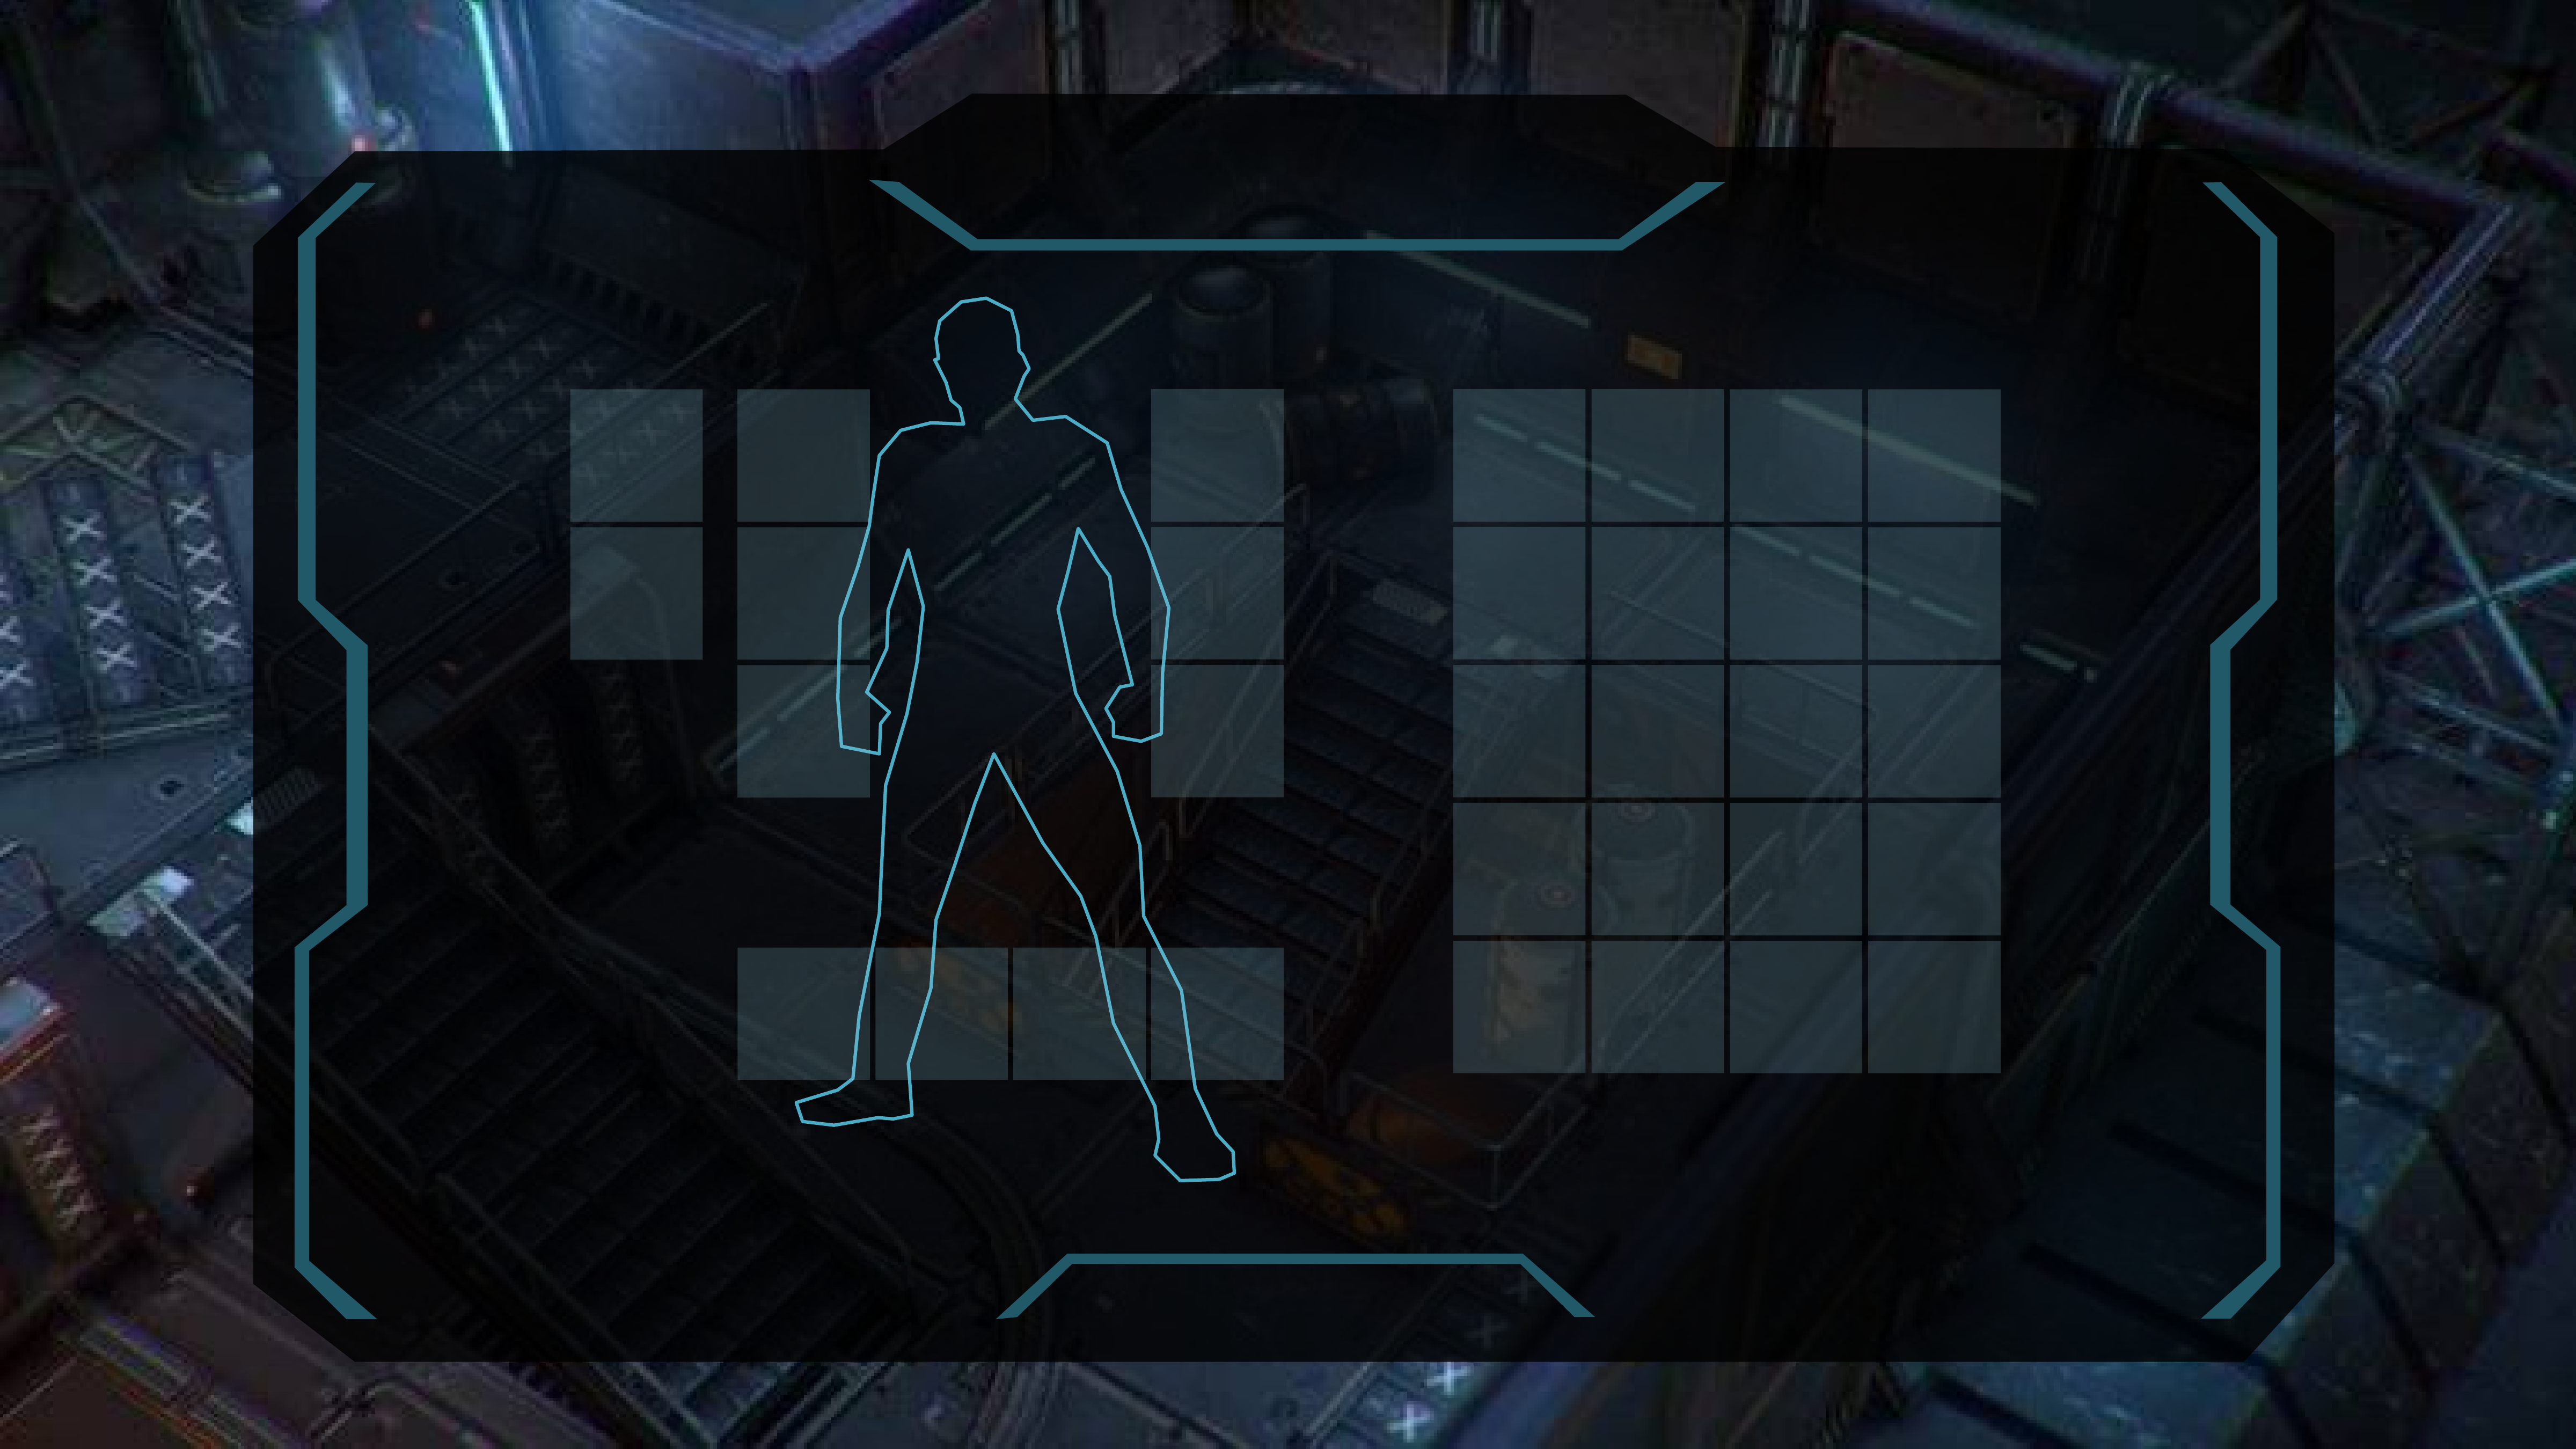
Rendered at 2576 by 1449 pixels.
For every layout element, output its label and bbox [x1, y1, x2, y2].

text_box [253, 93, 2335, 1362]
text_box [944, 740, 1077, 1287]
text_box [1453, 389, 2001, 1074]
text_box [737, 389, 870, 798]
text_box [1151, 389, 1284, 797]
text_box [570, 389, 703, 660]
picture [0, 0, 2576, 1449]
